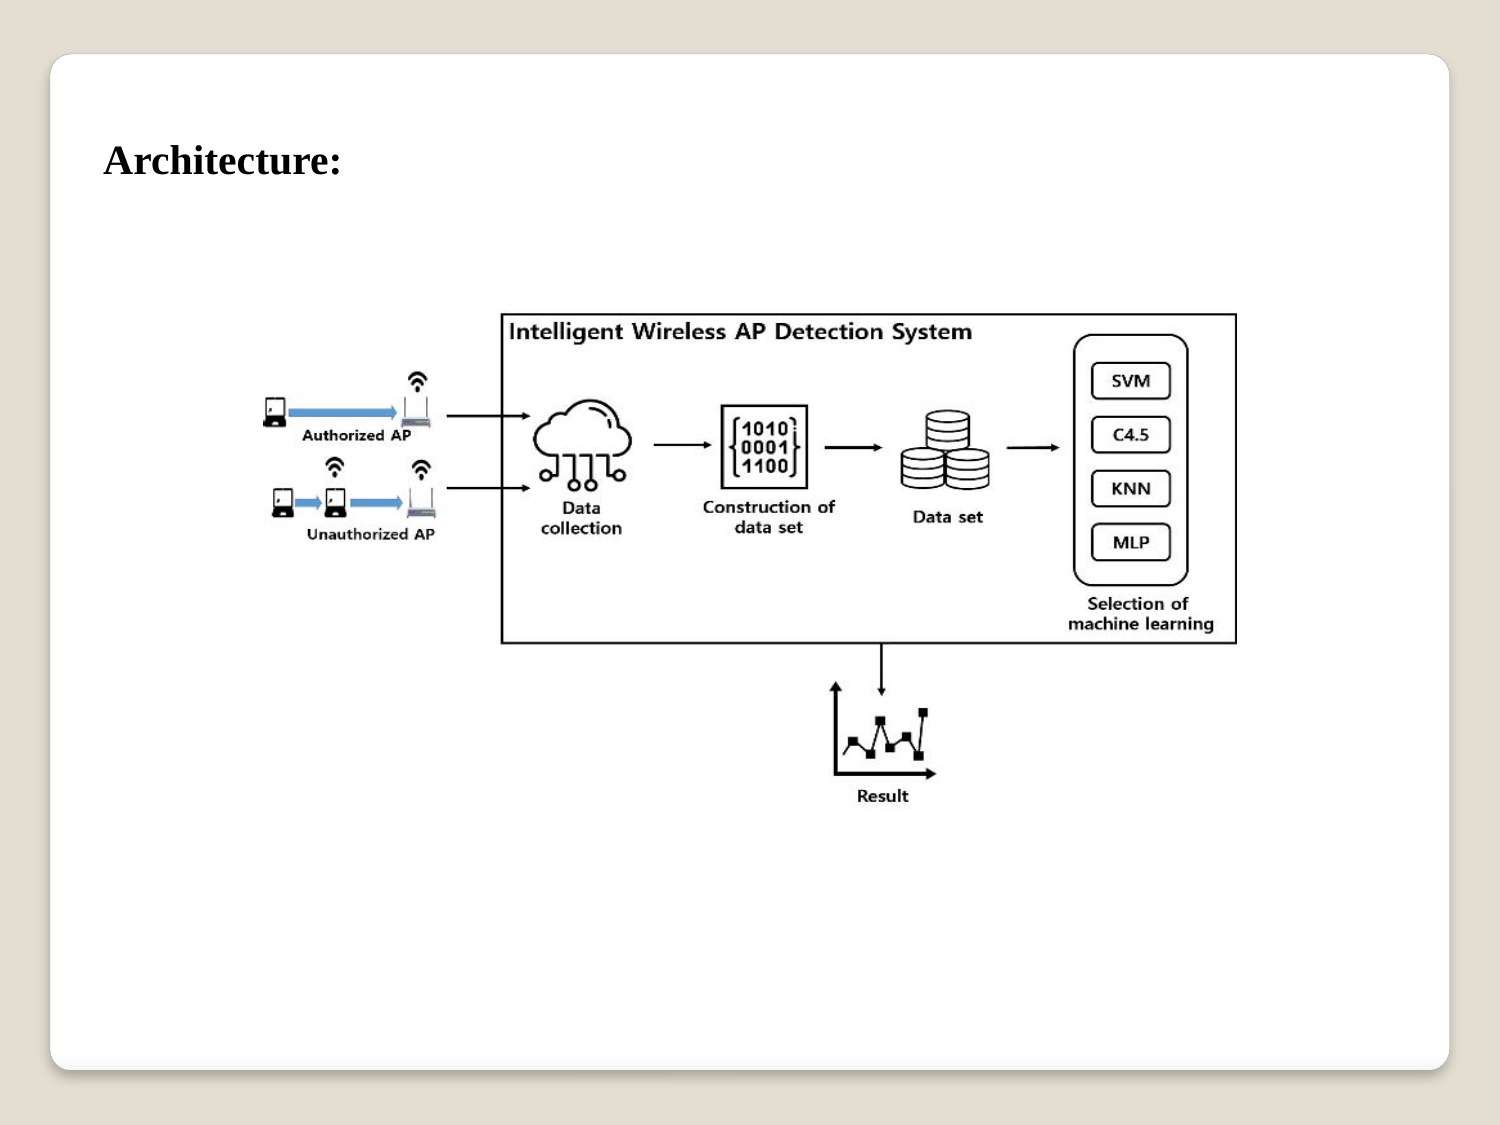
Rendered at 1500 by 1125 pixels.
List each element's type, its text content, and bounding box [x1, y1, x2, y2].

text_box Architecture: [88, 125, 359, 191]
picture [262, 309, 1238, 816]
